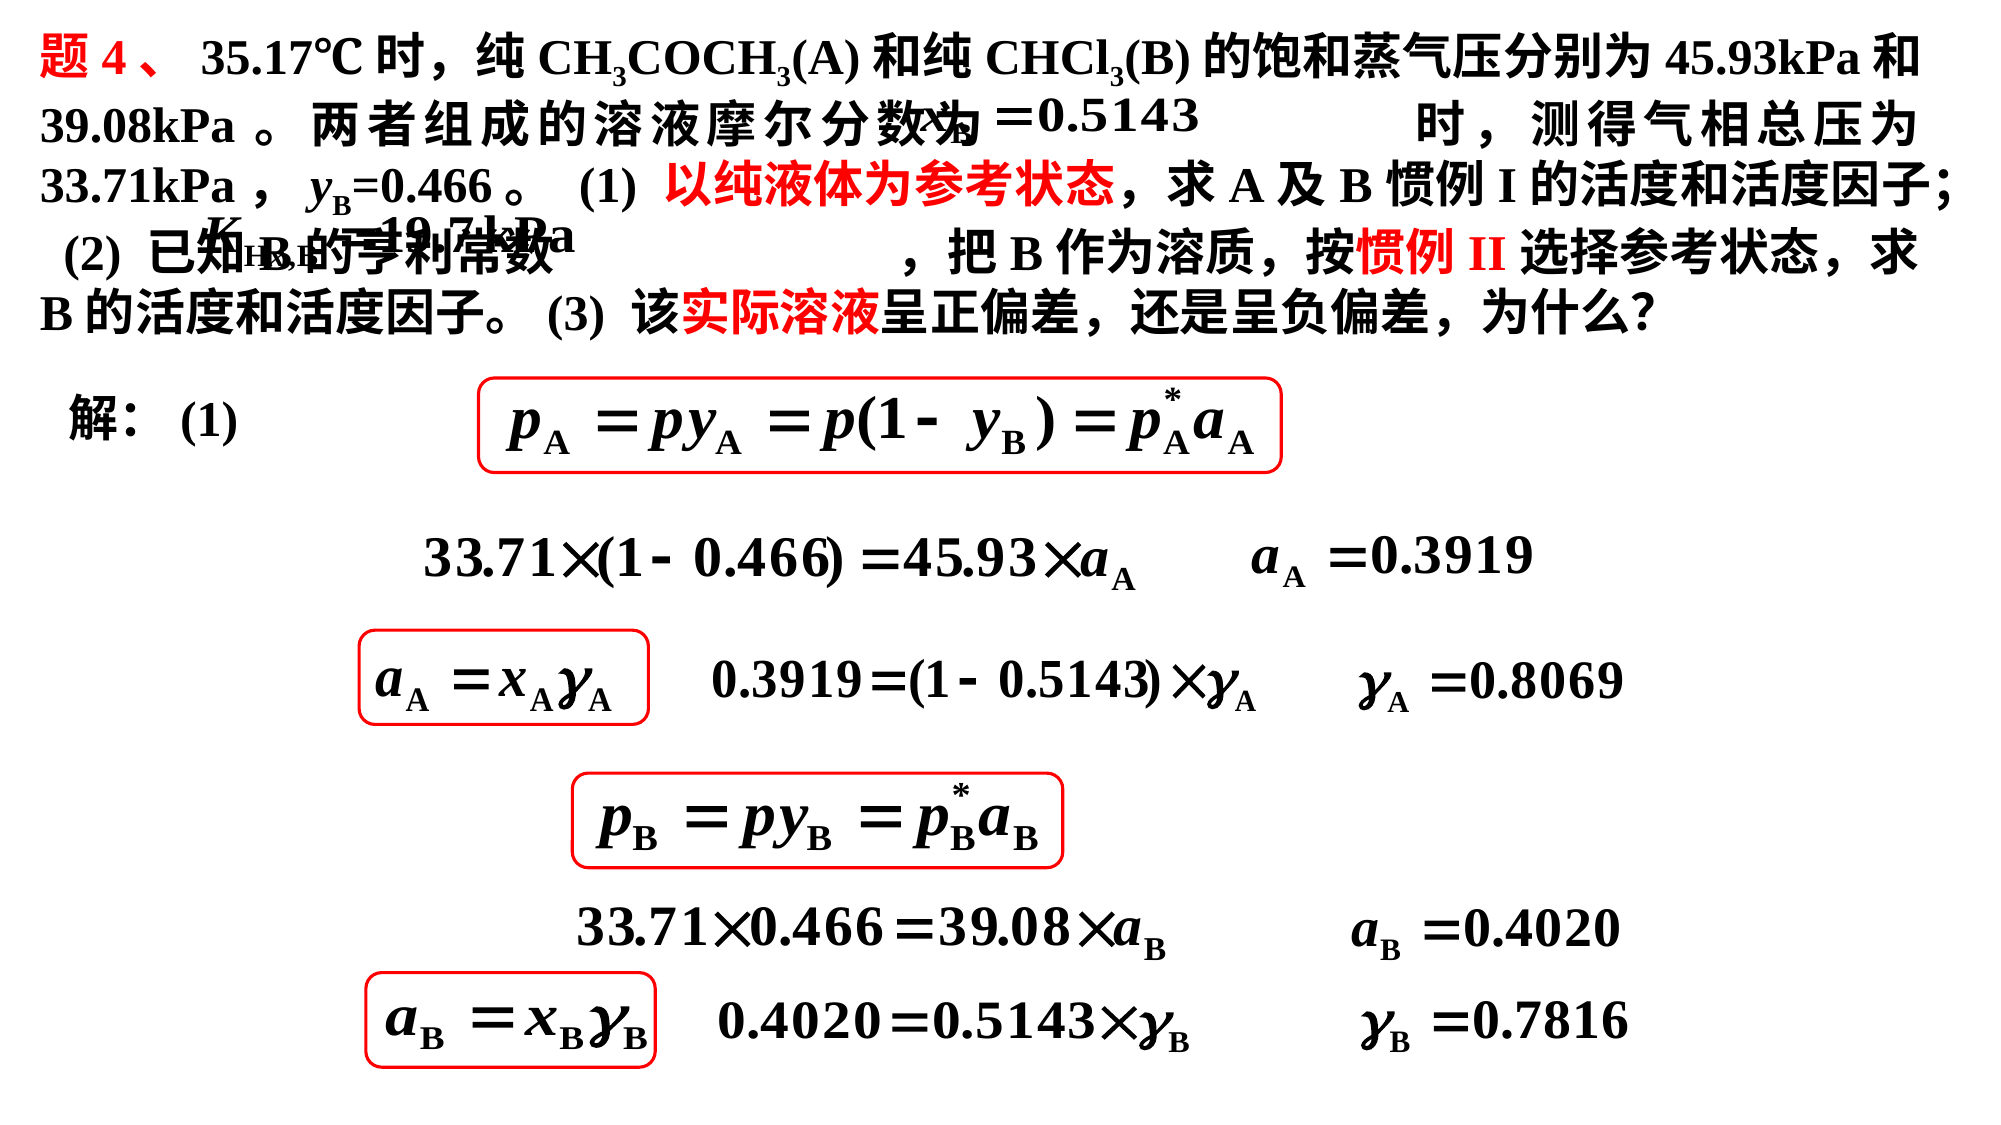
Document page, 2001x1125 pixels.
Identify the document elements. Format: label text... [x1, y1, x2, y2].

text_box 解：(1) [53, 378, 342, 454]
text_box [492, 372, 1267, 465]
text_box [24, 16, 1947, 335]
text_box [376, 968, 659, 1064]
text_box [1343, 893, 1626, 974]
text_box [477, 377, 1283, 474]
text_box [364, 972, 651, 1069]
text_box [1352, 984, 1634, 1066]
text_box [574, 772, 1064, 869]
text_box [567, 883, 1179, 970]
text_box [704, 635, 1266, 724]
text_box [1349, 646, 1628, 725]
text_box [367, 632, 622, 722]
text_box [358, 629, 650, 726]
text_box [710, 978, 1201, 1065]
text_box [414, 513, 1146, 601]
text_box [1244, 520, 1539, 601]
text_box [562, 767, 1051, 862]
